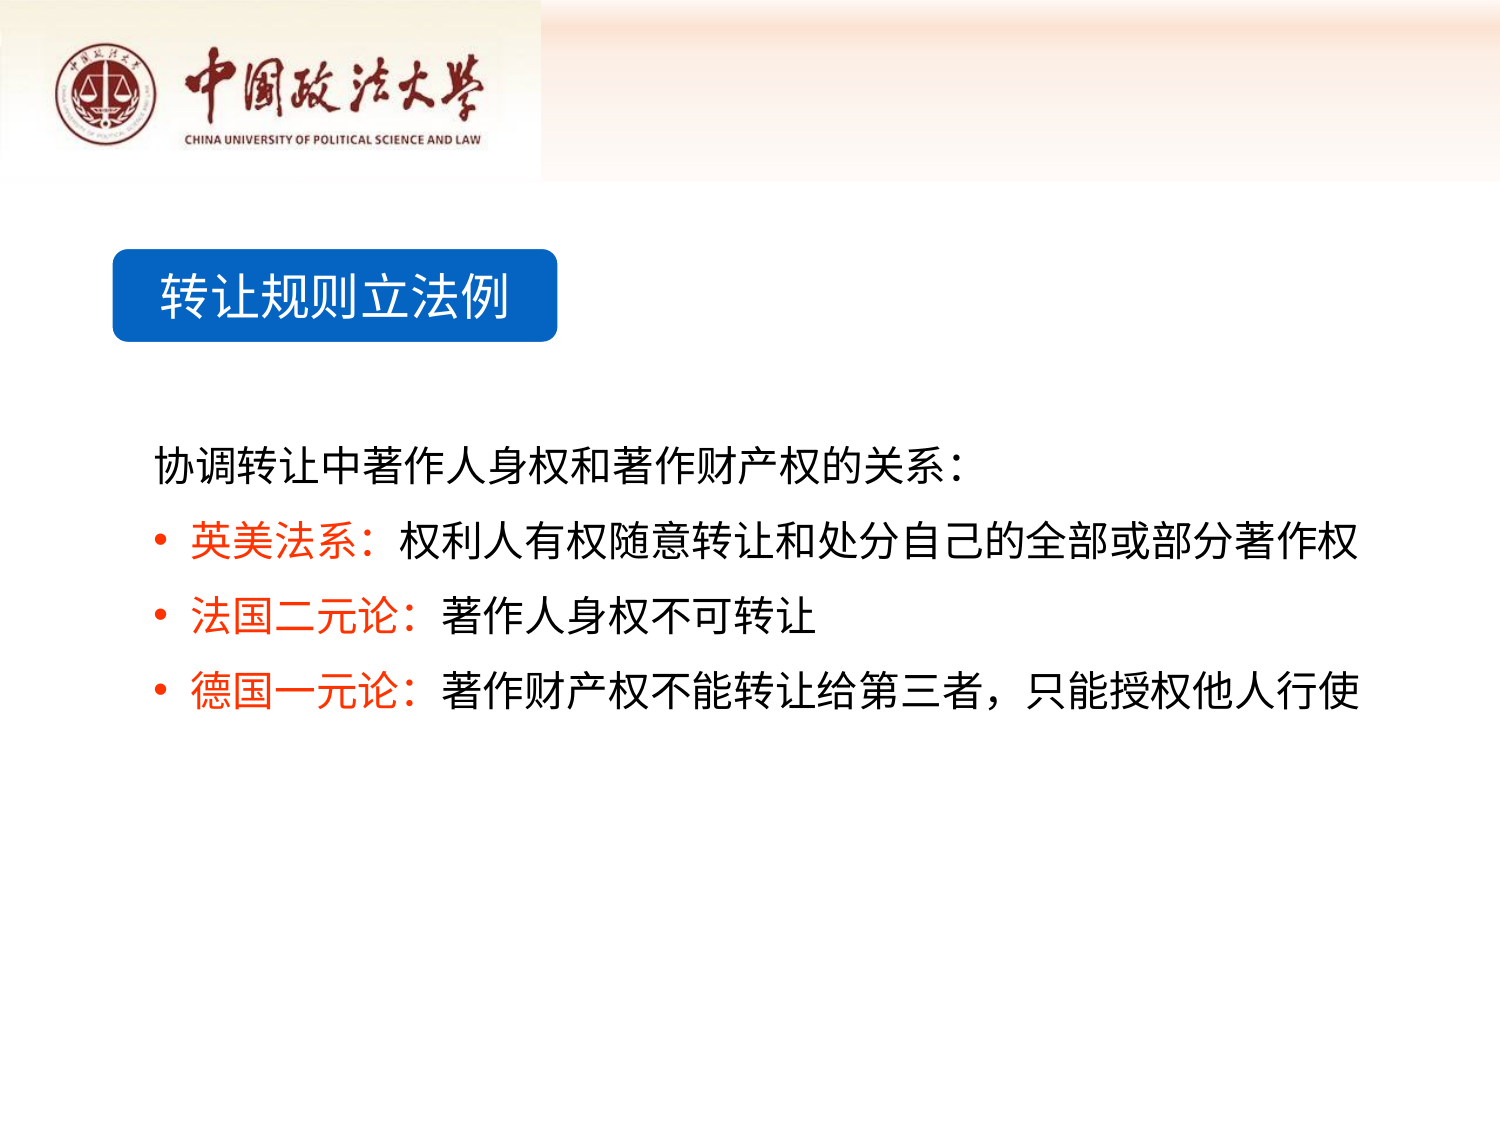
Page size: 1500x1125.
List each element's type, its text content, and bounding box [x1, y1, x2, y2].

picture [0, 0, 1500, 182]
text_box 转让规则立法例 [111, 248, 559, 343]
list 协调转让中著作人身权和著作财产权的关系： 英美法系：权利人有权随意转让和处分自己的全部或部分著作权 法国二元论：著作人身权不可转让 德国一元论：著作财产权不能转让给第三者，只能授权他人行使 [138, 406, 1389, 852]
